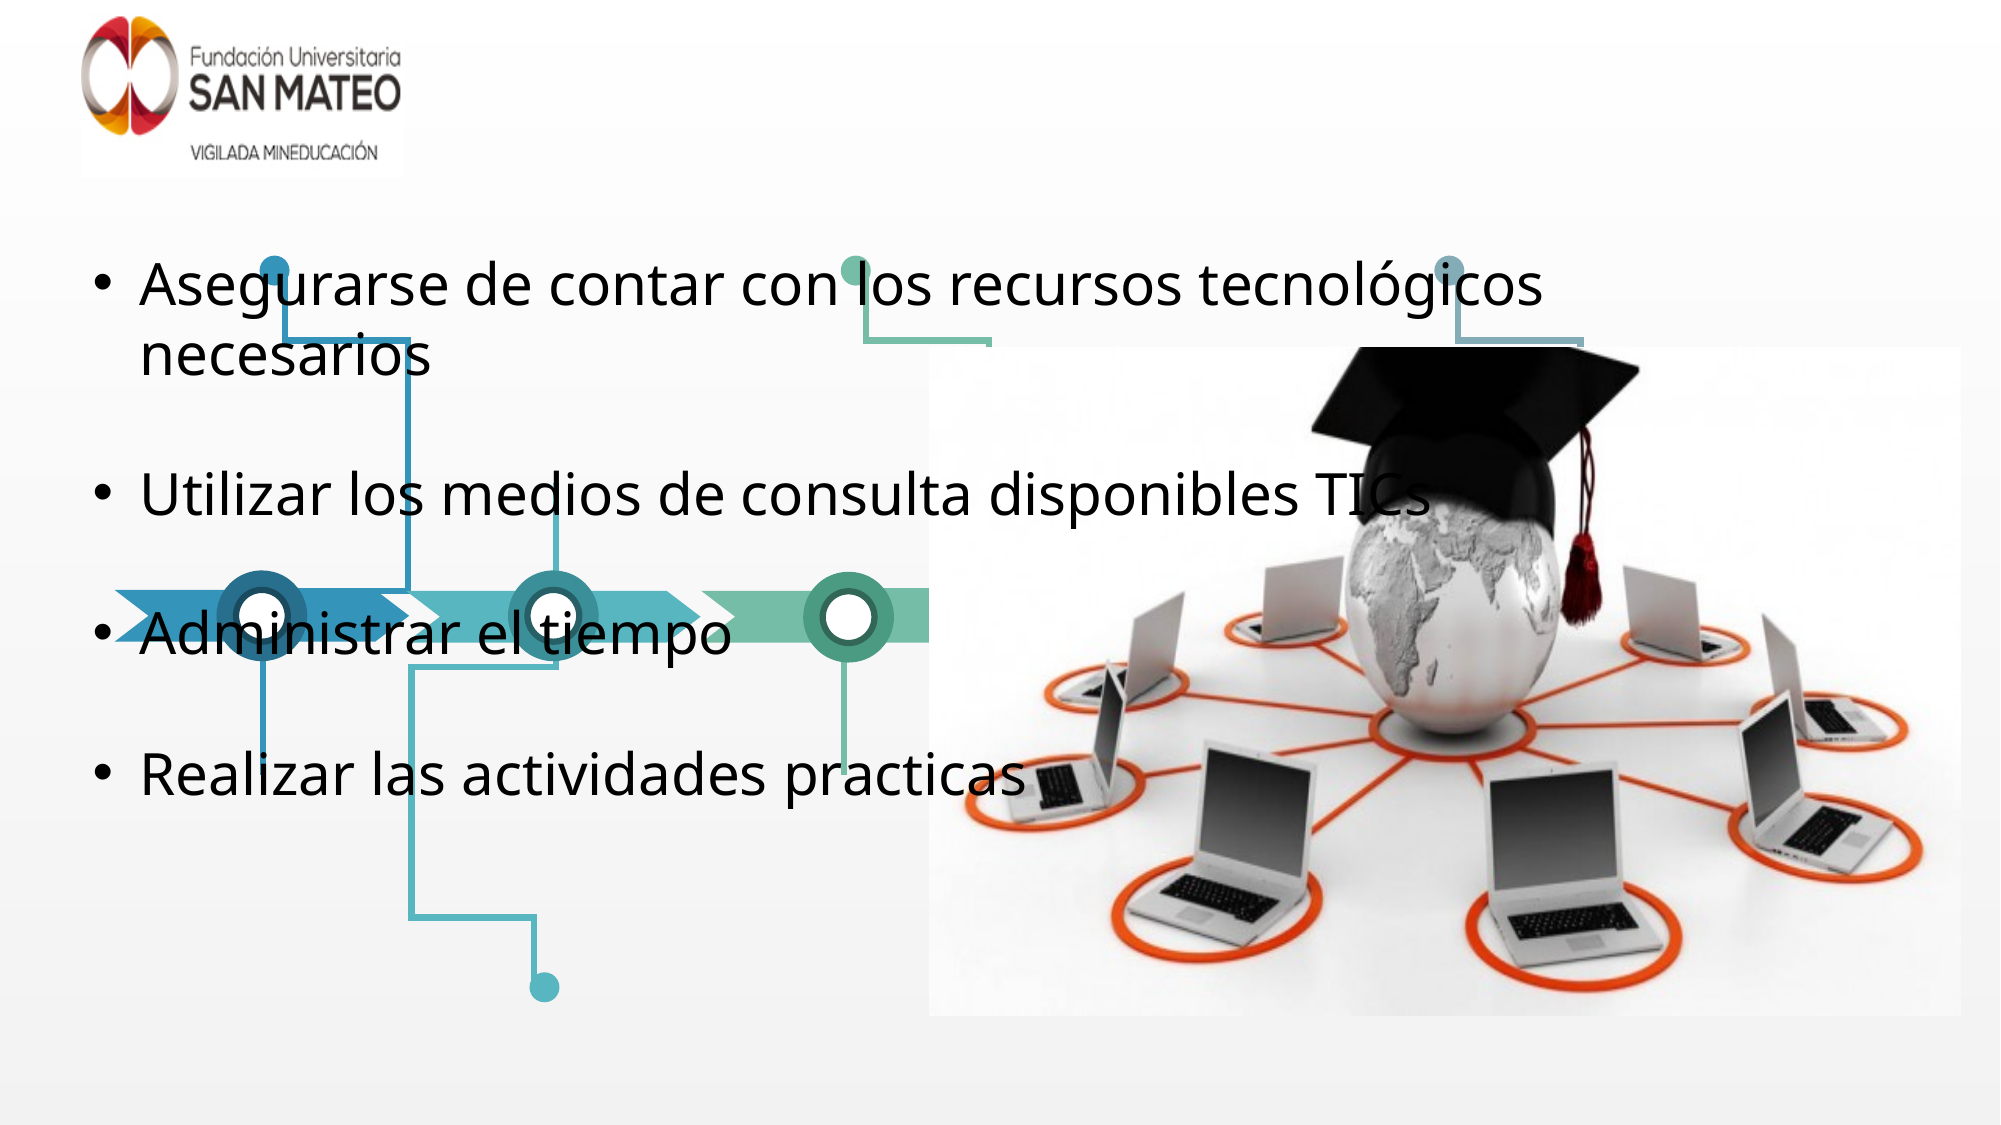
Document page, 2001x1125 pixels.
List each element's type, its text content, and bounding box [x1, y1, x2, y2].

picture [81, 0, 403, 178]
text_box Asegurarse de contar con los recursos tecnológicos necesarios Utilizar los medios de consulta disponibles TICs Administrar el tiempo Realizar las actividades practicas [77, 169, 1860, 815]
picture [929, 347, 1961, 1016]
